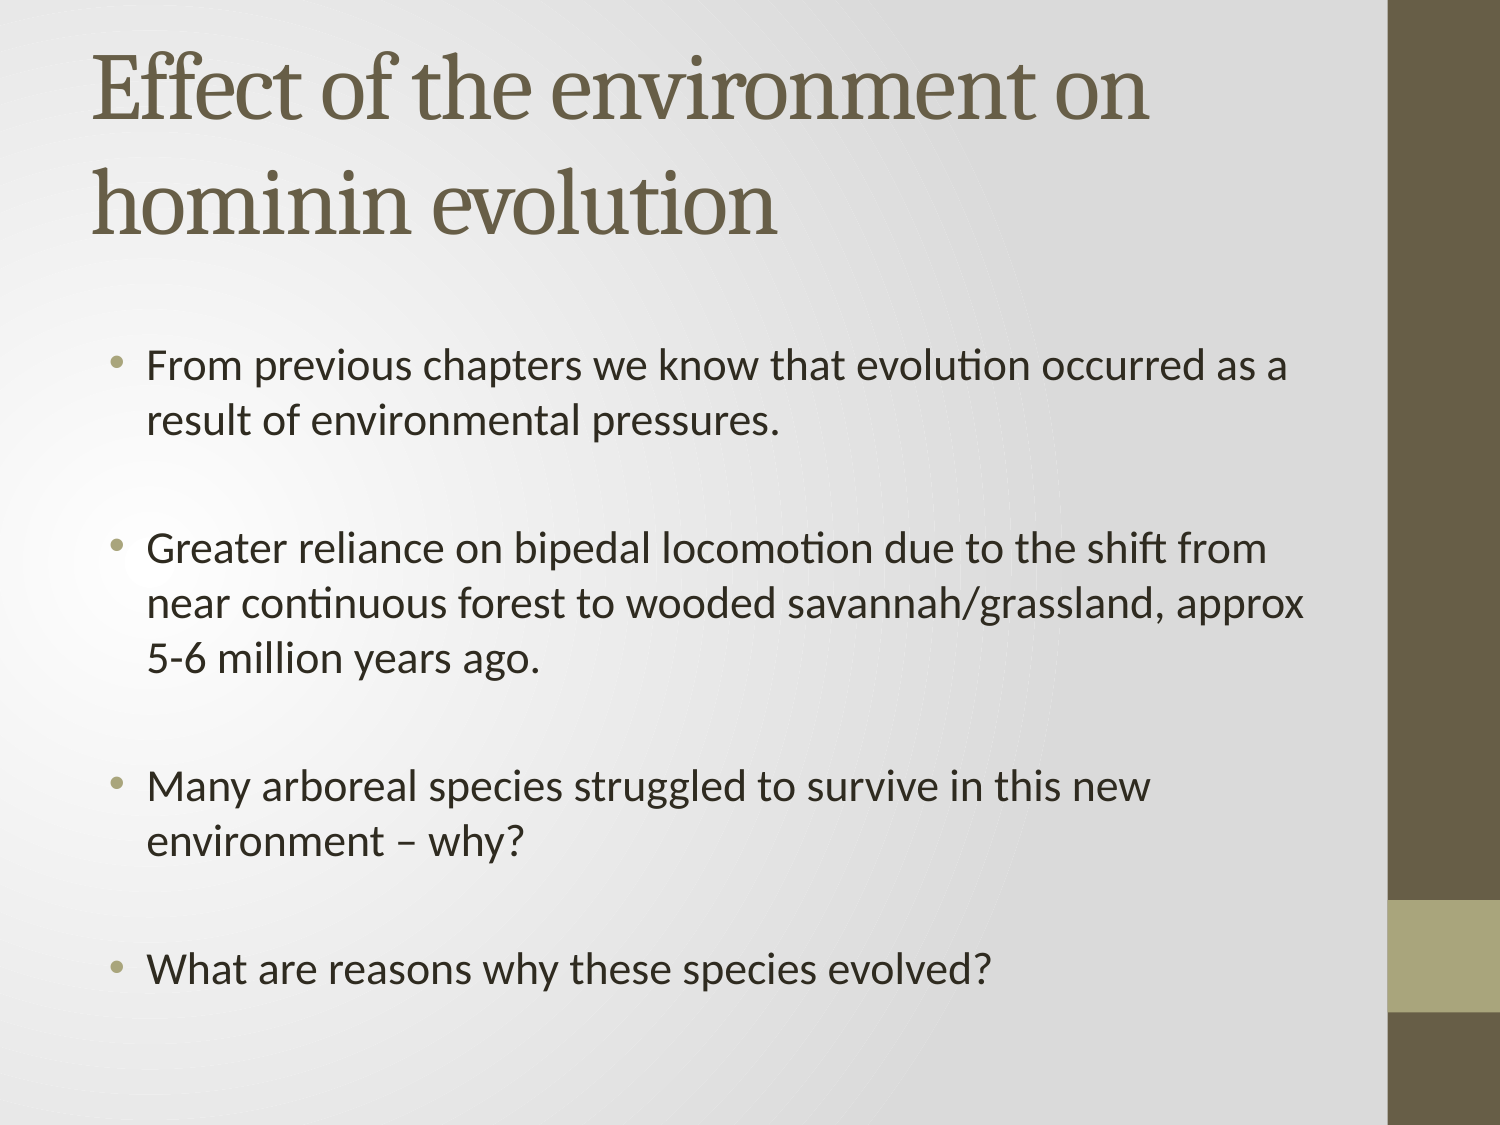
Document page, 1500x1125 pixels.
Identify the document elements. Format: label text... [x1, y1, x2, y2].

list From previous chapters we know that evolution occurred as a result of environmental pressures. Greater reliance on bipedal locomotion due to the shift from near continuous forest to wooded savannah/grassland, approx 5-6 million years ago. Many arboreal species struggled to survive in this new environment – why? What are reasons why these species evolved? [75, 262, 1325, 1050]
title Effect of the environment on hominin evolution [75, 45, 1325, 233]
